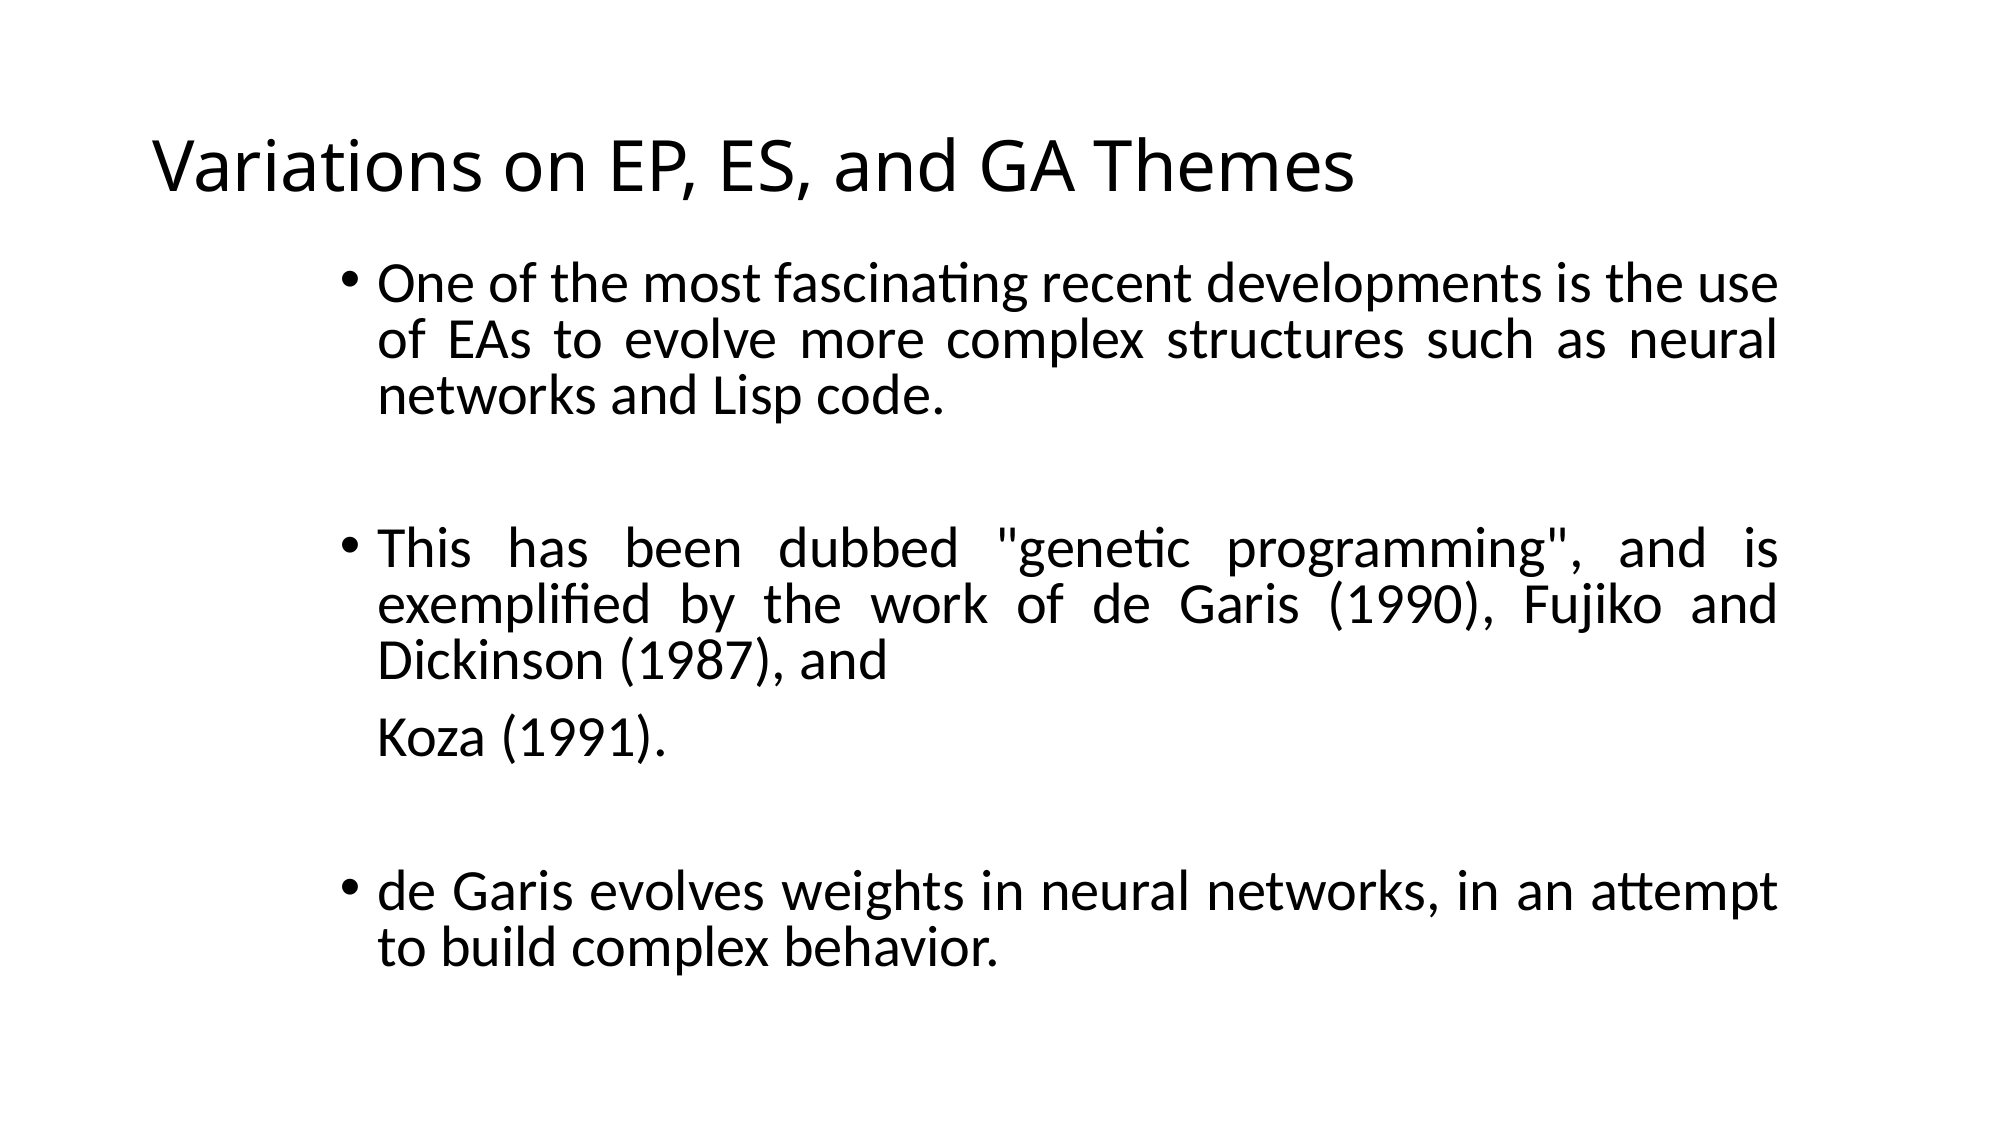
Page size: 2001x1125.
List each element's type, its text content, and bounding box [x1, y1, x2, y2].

title Variations on EP, ES, and GA Themes [137, 59, 1863, 278]
list One of the most fascinating recent developments is the use of EAs to evolve more complex structures such as neural networks and Lisp code. This has been dubbed "genetic programming", and is exemplified by the work of de Garis (1990), Fujiko and Dickinson (1987), and Koza (1991). de Garis evolves weights in neural networks, in an attempt to build complex behavior. [324, 249, 1796, 1050]
